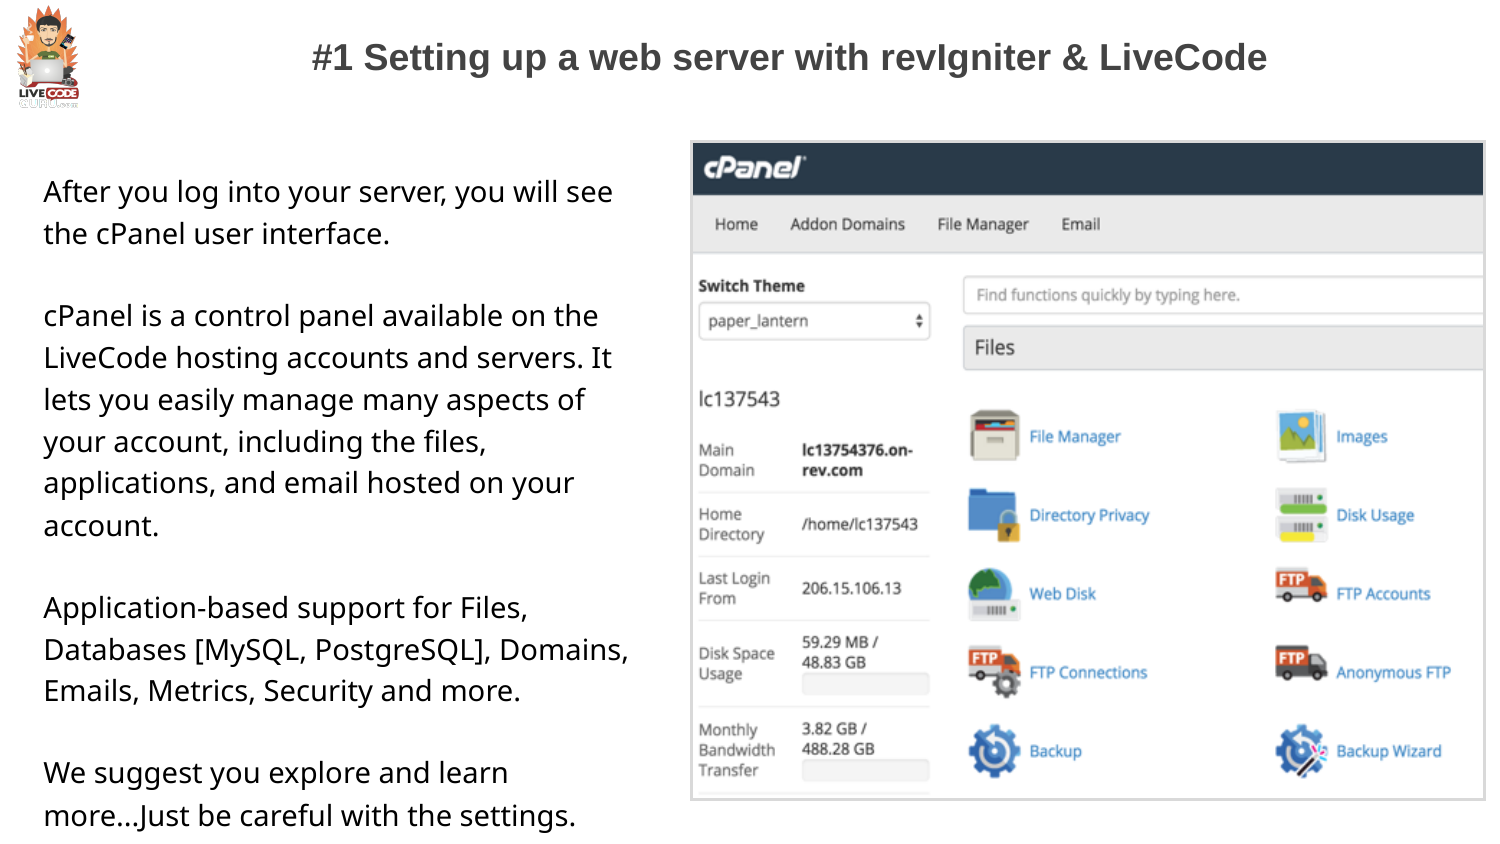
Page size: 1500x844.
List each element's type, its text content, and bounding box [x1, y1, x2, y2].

text_box After you log into your server, you will see the cPanel user interface. cPanel is a control panel available on the LiveCode hosting accounts and servers. It lets you easily manage many aspects of your account, including the files, applications, and email hosted on your account. Application-based support for Files, Databases [MySQL, PostgreSQL], Domains, Emails, Metrics, Security and more. We suggest you explore and learn more...Just be careful with the settings. [28, 151, 654, 819]
picture [6, 4, 87, 112]
title #1 Setting up a web server with revIgniter & LiveCode [114, 18, 1466, 126]
picture [692, 142, 1484, 798]
